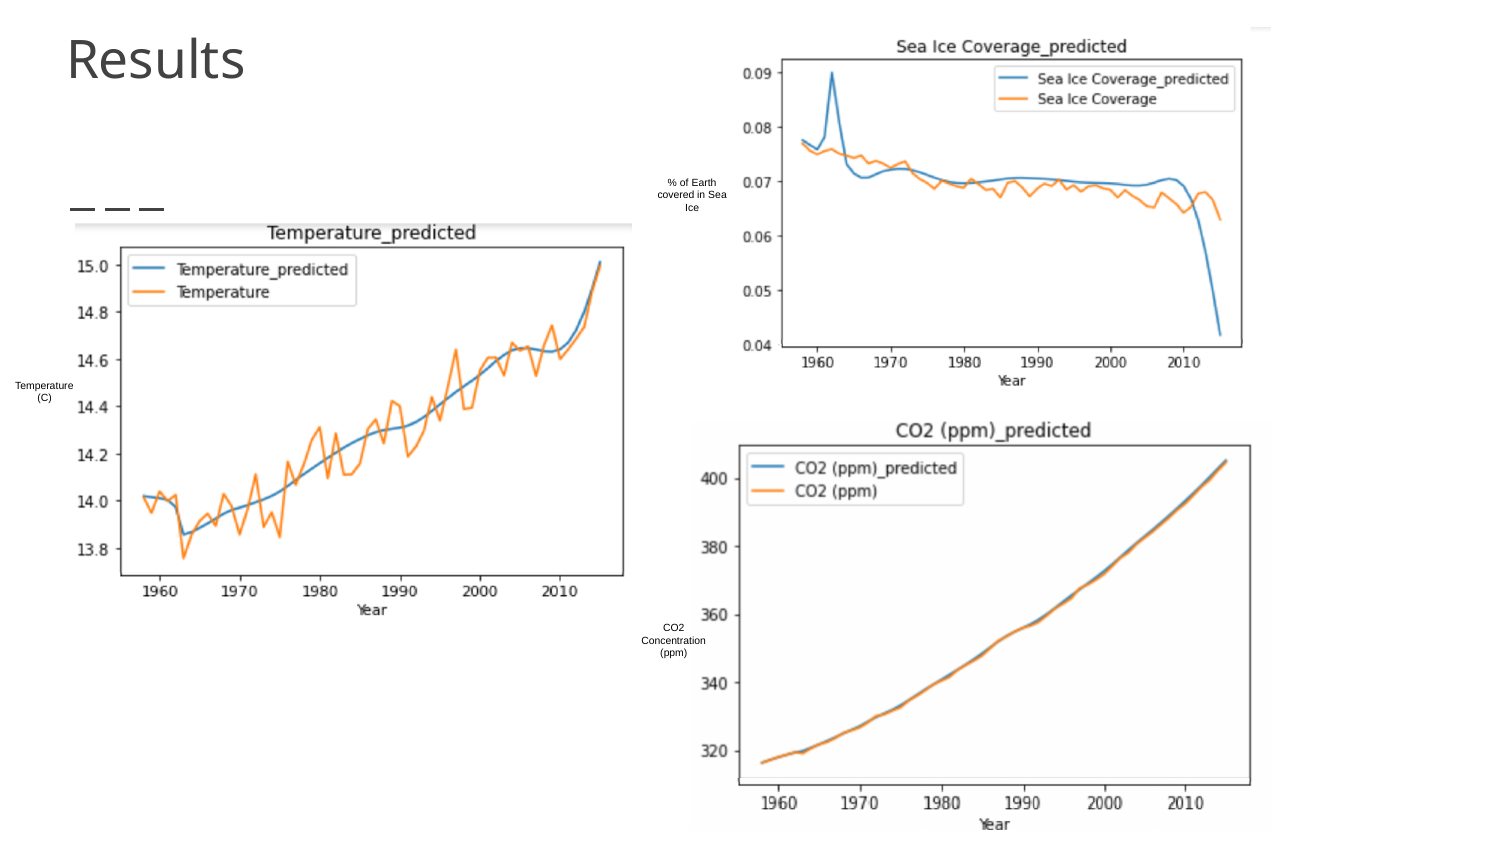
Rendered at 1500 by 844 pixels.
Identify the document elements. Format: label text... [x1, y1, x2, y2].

title Results [51, 9, 1449, 104]
picture [75, 221, 640, 622]
text_box CO2 Concentration (ppm) [621, 606, 685, 674]
picture [690, 421, 1271, 830]
text_box Temperature (C) [0, 366, 70, 417]
text_box % of Earth covered in Sea Ice [639, 160, 719, 229]
picture [724, 26, 1271, 394]
